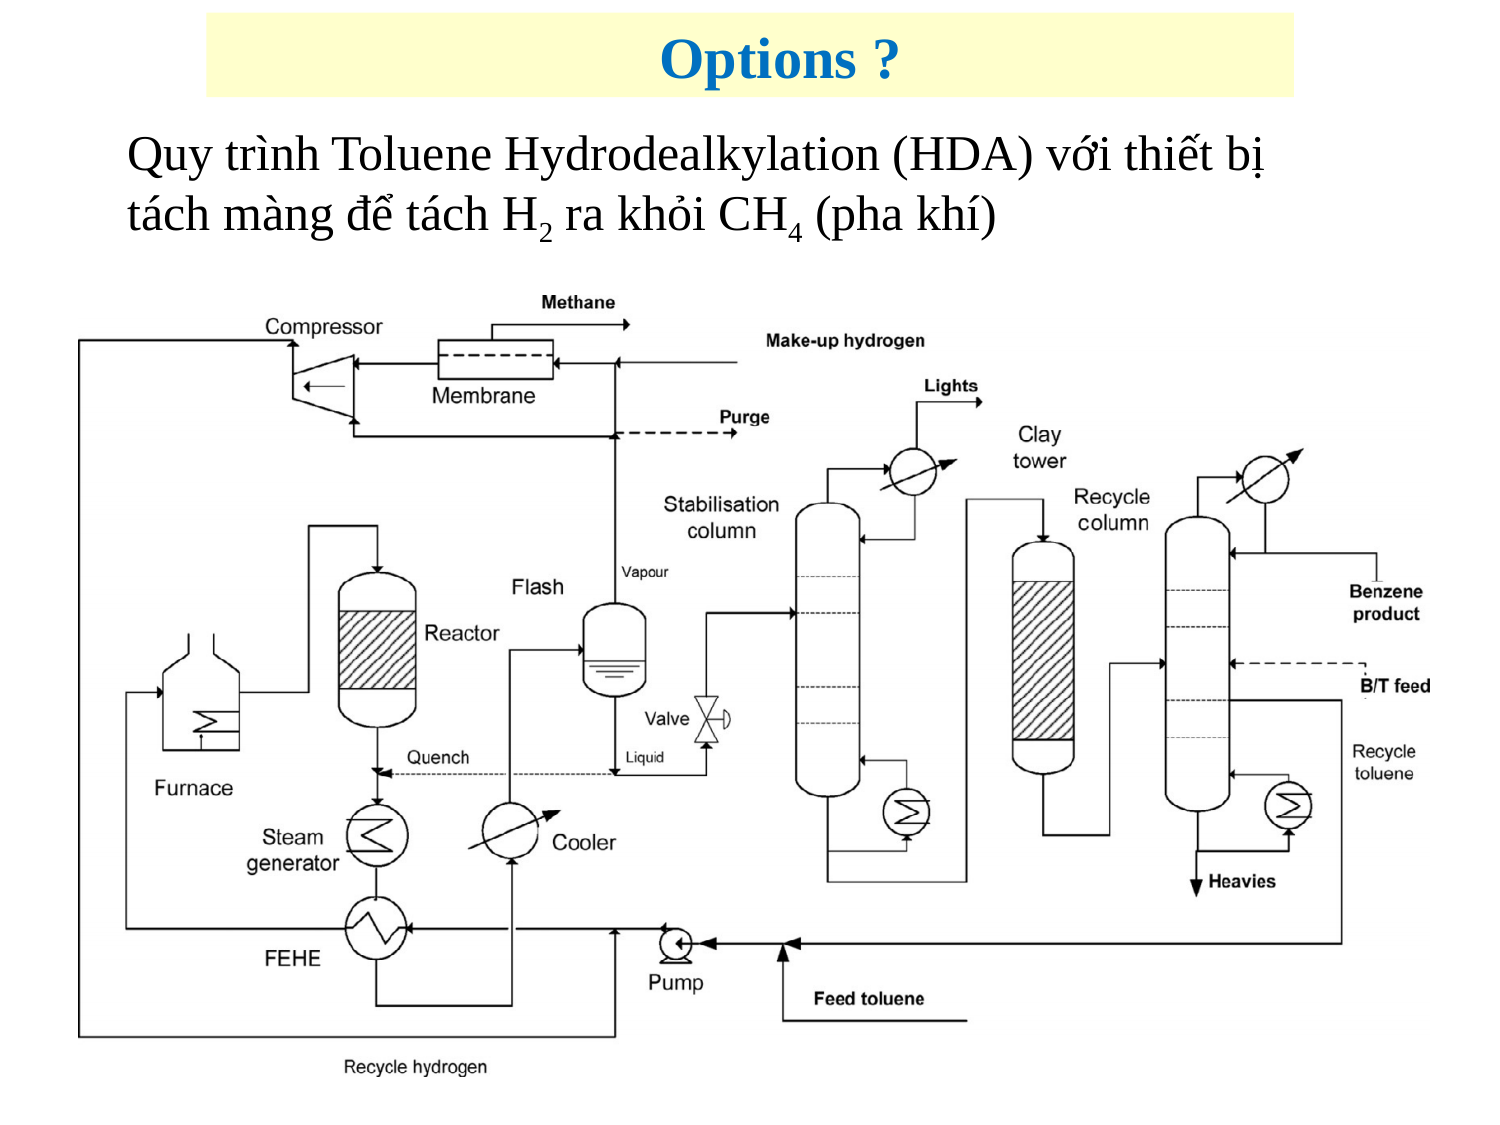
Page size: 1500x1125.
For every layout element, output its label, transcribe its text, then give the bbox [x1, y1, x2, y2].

text_box Quy trình Toluene Hydrodealkylation (HDA) với thiết bị tách màng để tách H2 ra khỏi CH4 (pha khí) [112, 113, 1338, 257]
picture [49, 269, 1451, 1088]
text_box Options ? [206, 12, 1294, 98]
